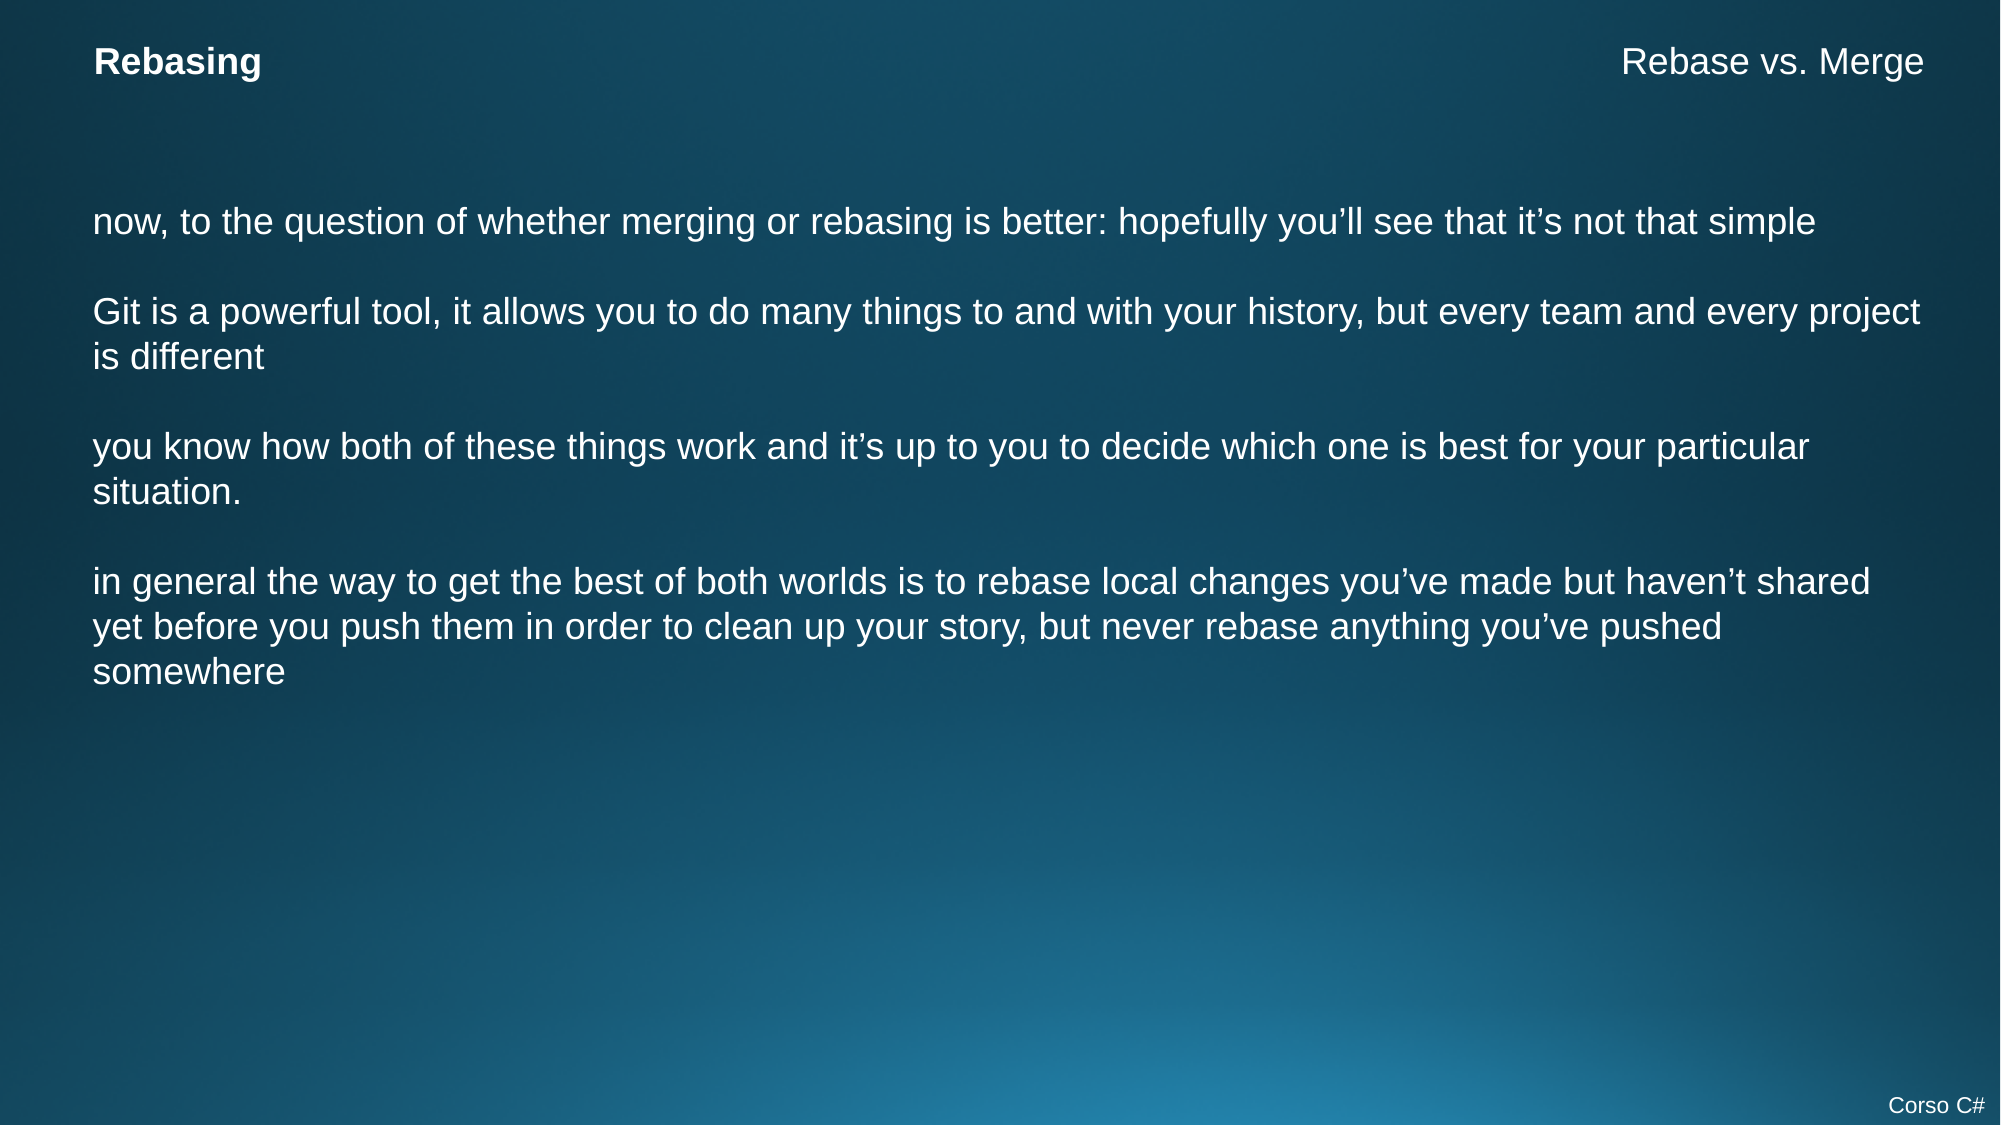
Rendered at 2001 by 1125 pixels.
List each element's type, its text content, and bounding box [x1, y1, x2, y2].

text_box Rebasing [78, 29, 278, 89]
text_box Corso C# [0, 1083, 2000, 1125]
picture [0, 0, 2001, 1125]
text_box Rebase vs. Merge [1087, 29, 1940, 89]
text_box now, to the question of whether merging or rebasing is better: hopefully you’ll see that it’s not that simple Git is a powerful tool, it allows you to do many things to and with your history, but every team and every project is different you know how both of these things work and it’s up to you to decide which one is best for your particular situation. in general the way to get the best of both worlds is to rebase local changes you’ve made but haven’t shared yet before you push them in order to clean up your story, but never rebase anything you’ve pushed somewhere [77, 189, 1940, 699]
